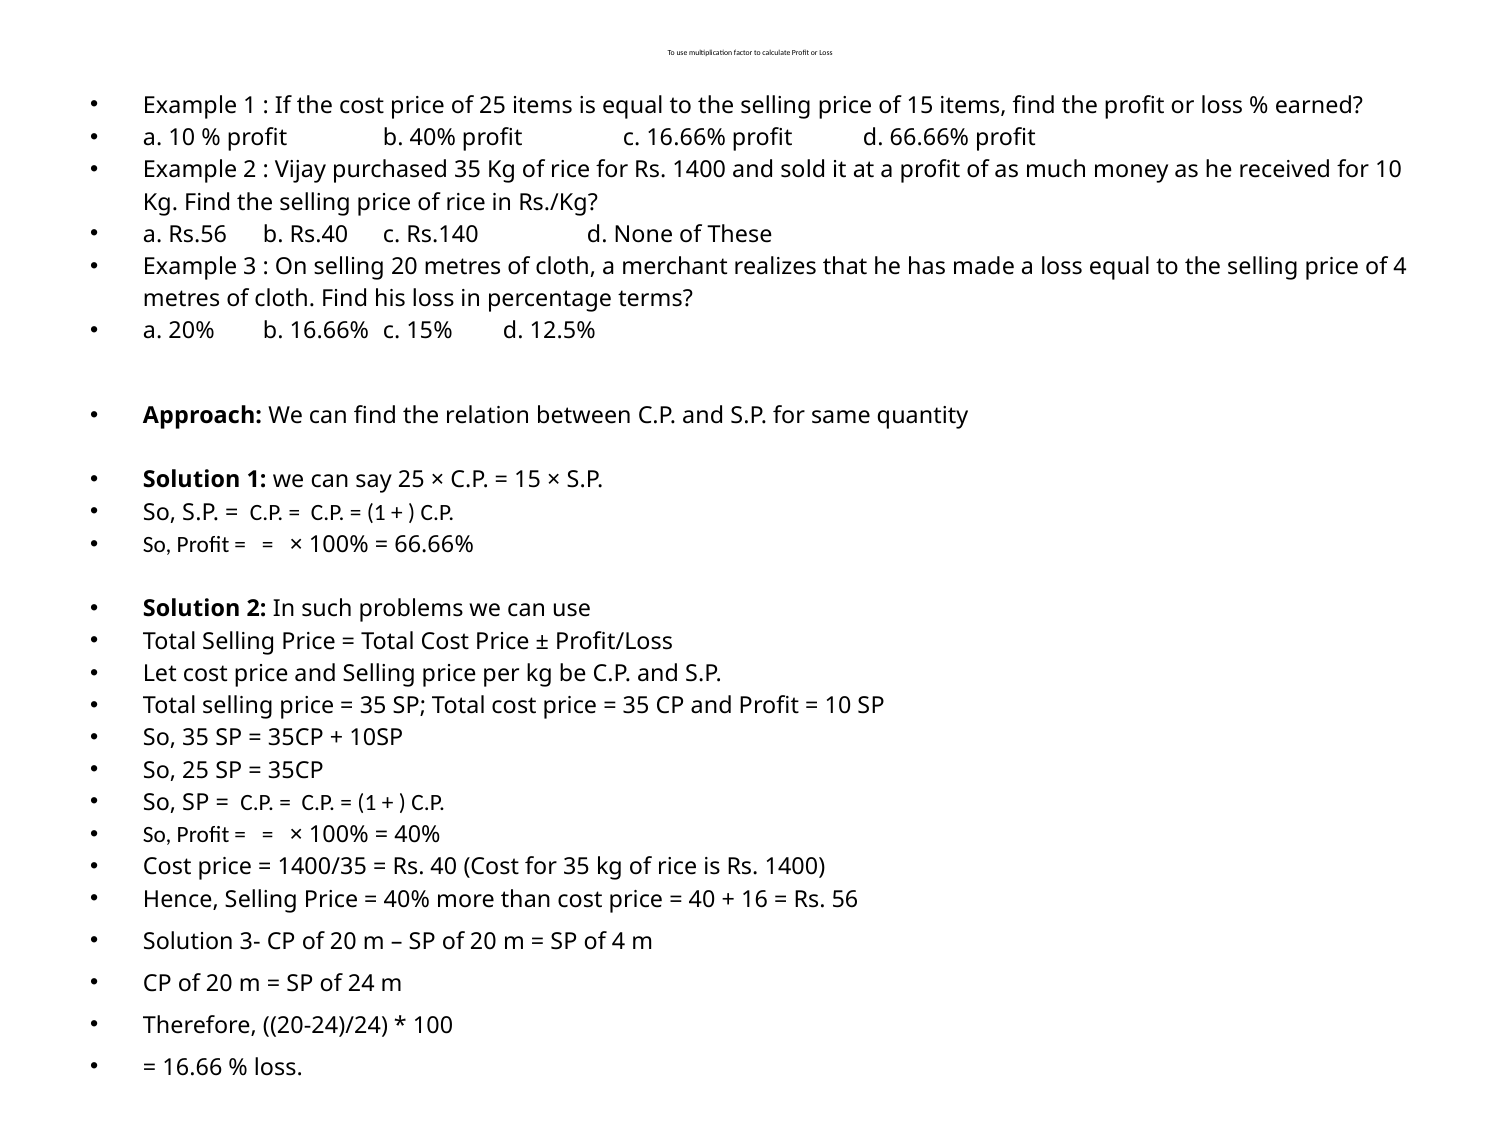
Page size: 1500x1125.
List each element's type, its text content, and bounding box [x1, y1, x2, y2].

title To use multiplication factor to calculate Profit or Loss [75, 30, 1425, 79]
